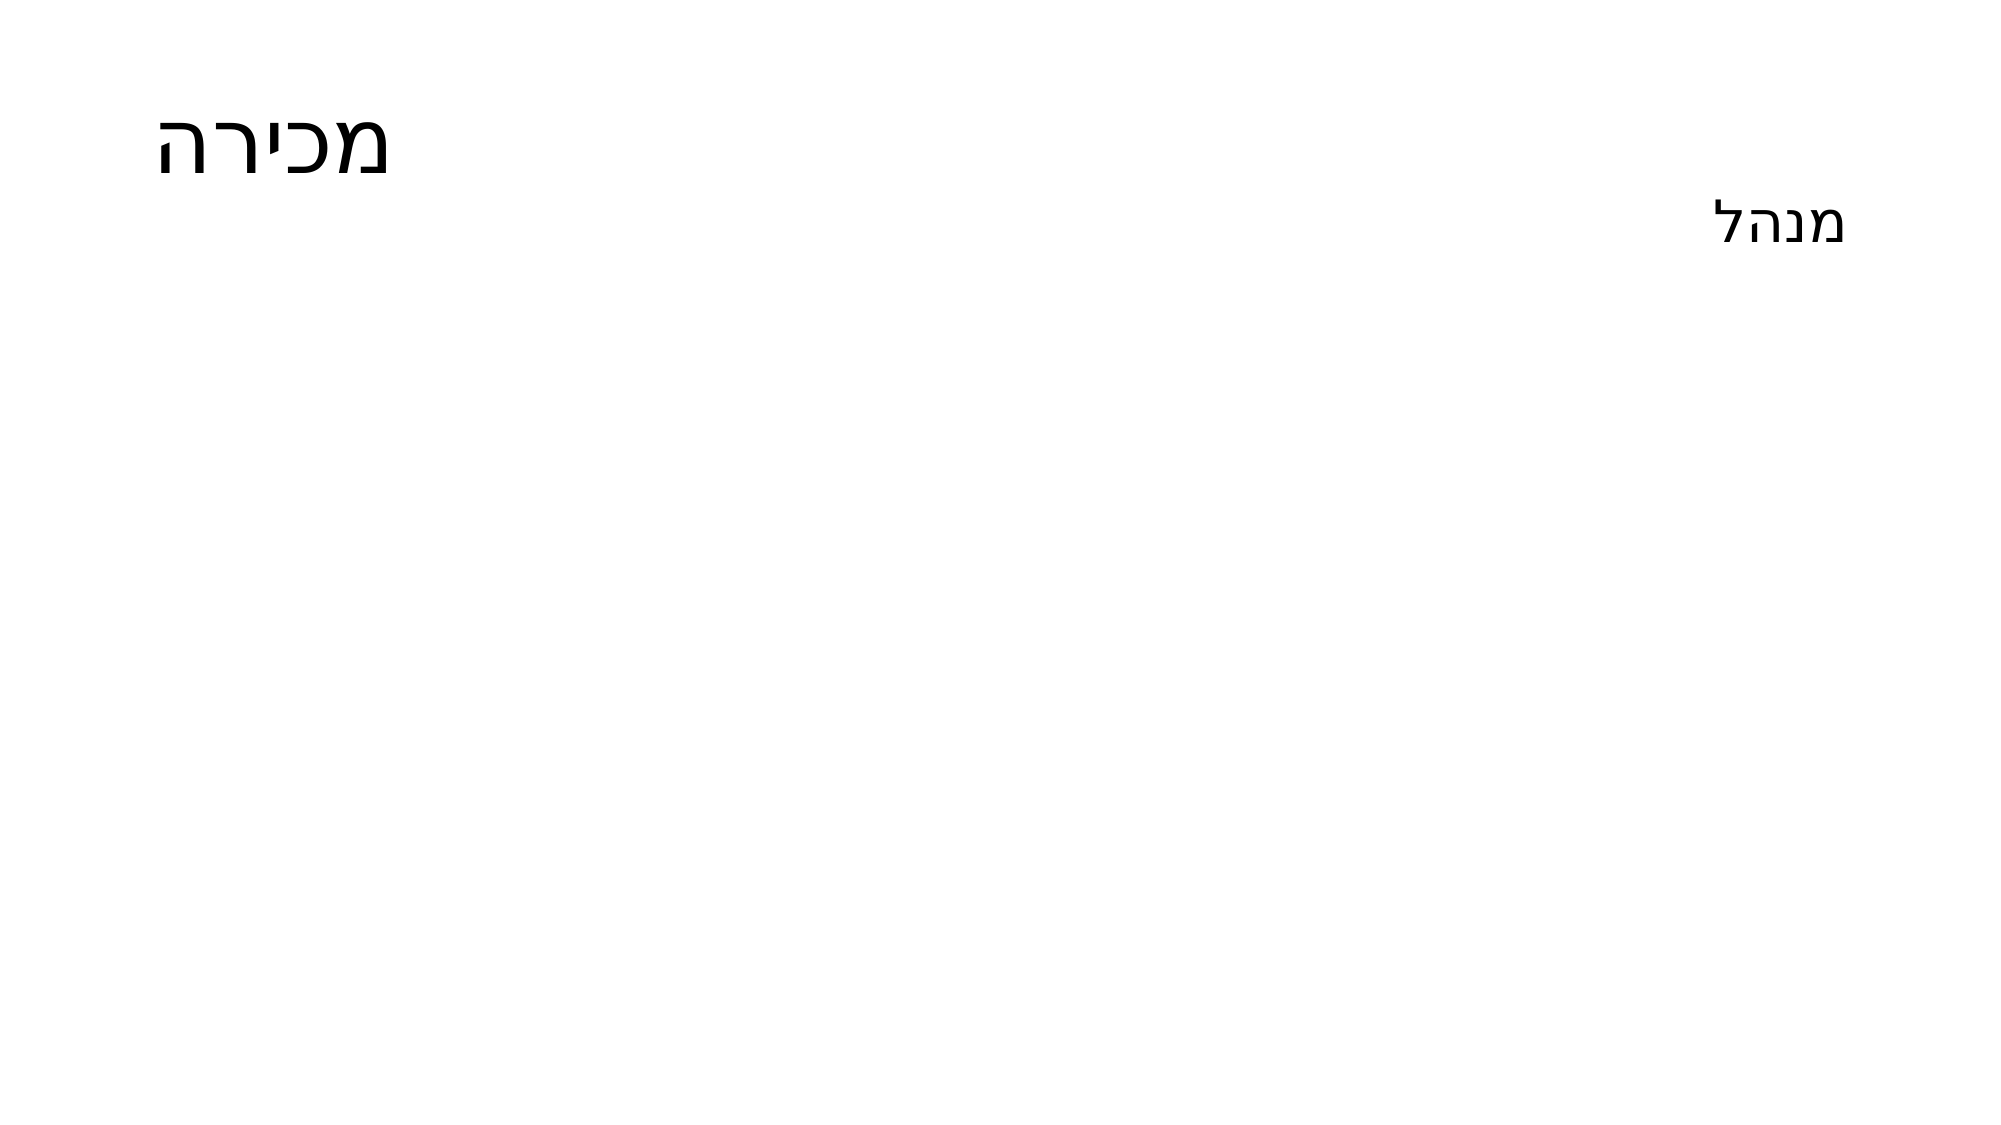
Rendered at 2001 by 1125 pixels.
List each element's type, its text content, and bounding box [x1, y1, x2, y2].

text_box מכירה מנהל [137, 59, 1863, 278]
